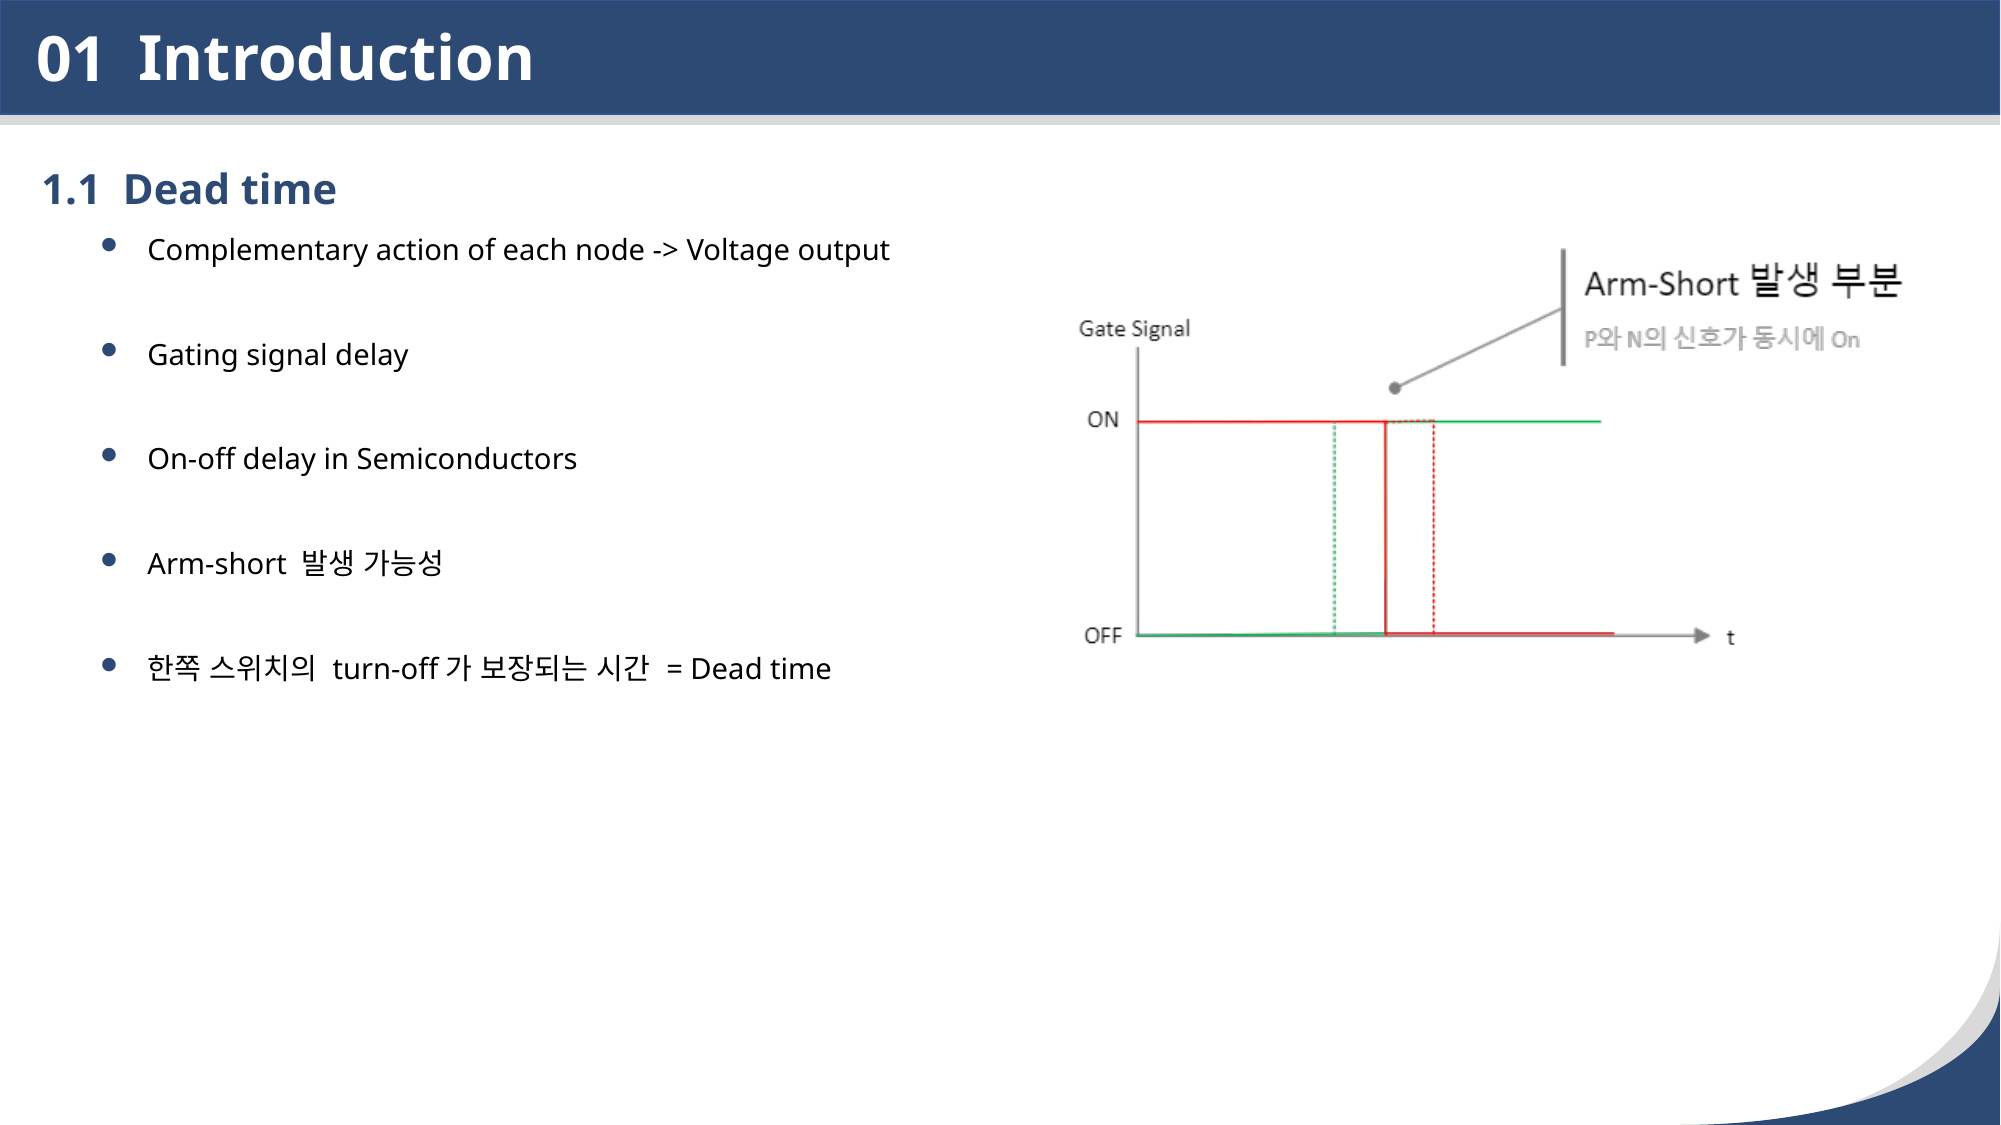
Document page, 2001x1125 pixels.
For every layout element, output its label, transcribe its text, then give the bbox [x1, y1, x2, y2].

text_box Introduction [123, 10, 1249, 244]
picture [986, 244, 1949, 703]
text_box 1.1 Dead time Complementary action of each node -> Voltage output Gating signal delay On-off delay in Semiconductors Arm-short 발생 가능성 한쪽 스위치의 turn-off가 보장되는 시간 = Dead time [26, 131, 1222, 798]
text_box 01 [21, 11, 123, 102]
